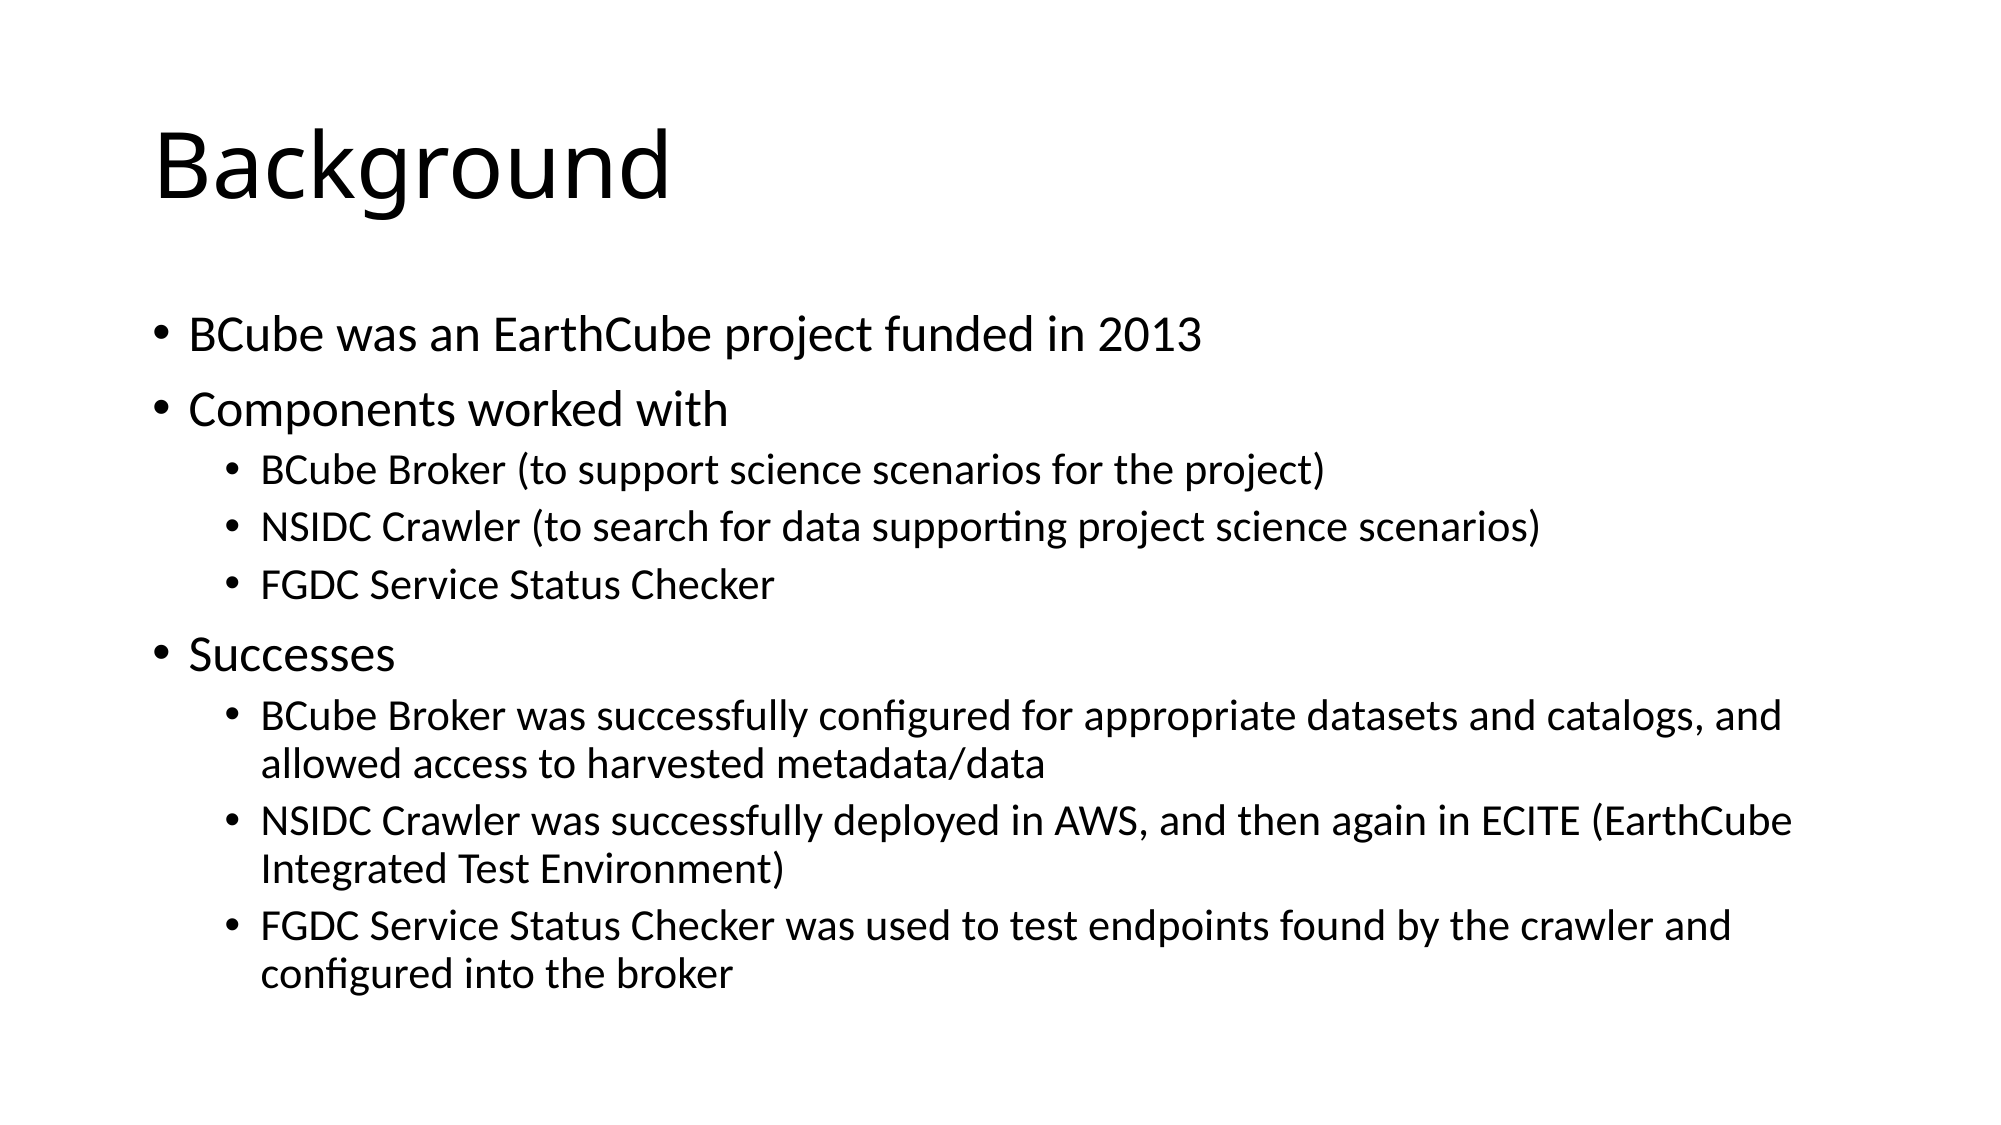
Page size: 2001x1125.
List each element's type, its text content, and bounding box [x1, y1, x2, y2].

list BCube was an EarthCube project funded in 2013 Components worked with BCube Broker (to support science scenarios for the project) NSIDC Crawler (to search for data supporting project science scenarios) FGDC Service Status Checker Successes BCube Broker was successfully configured for appropriate datasets and catalogs, and allowed access to harvested metadata/data NSIDC Crawler was successfully deployed in AWS, and then again in ECITE (EarthCube Integrated Test Environment) FGDC Service Status Checker was used to test endpoints found by the crawler and configured into the broker [137, 299, 1863, 1014]
title Background [137, 59, 1863, 278]
